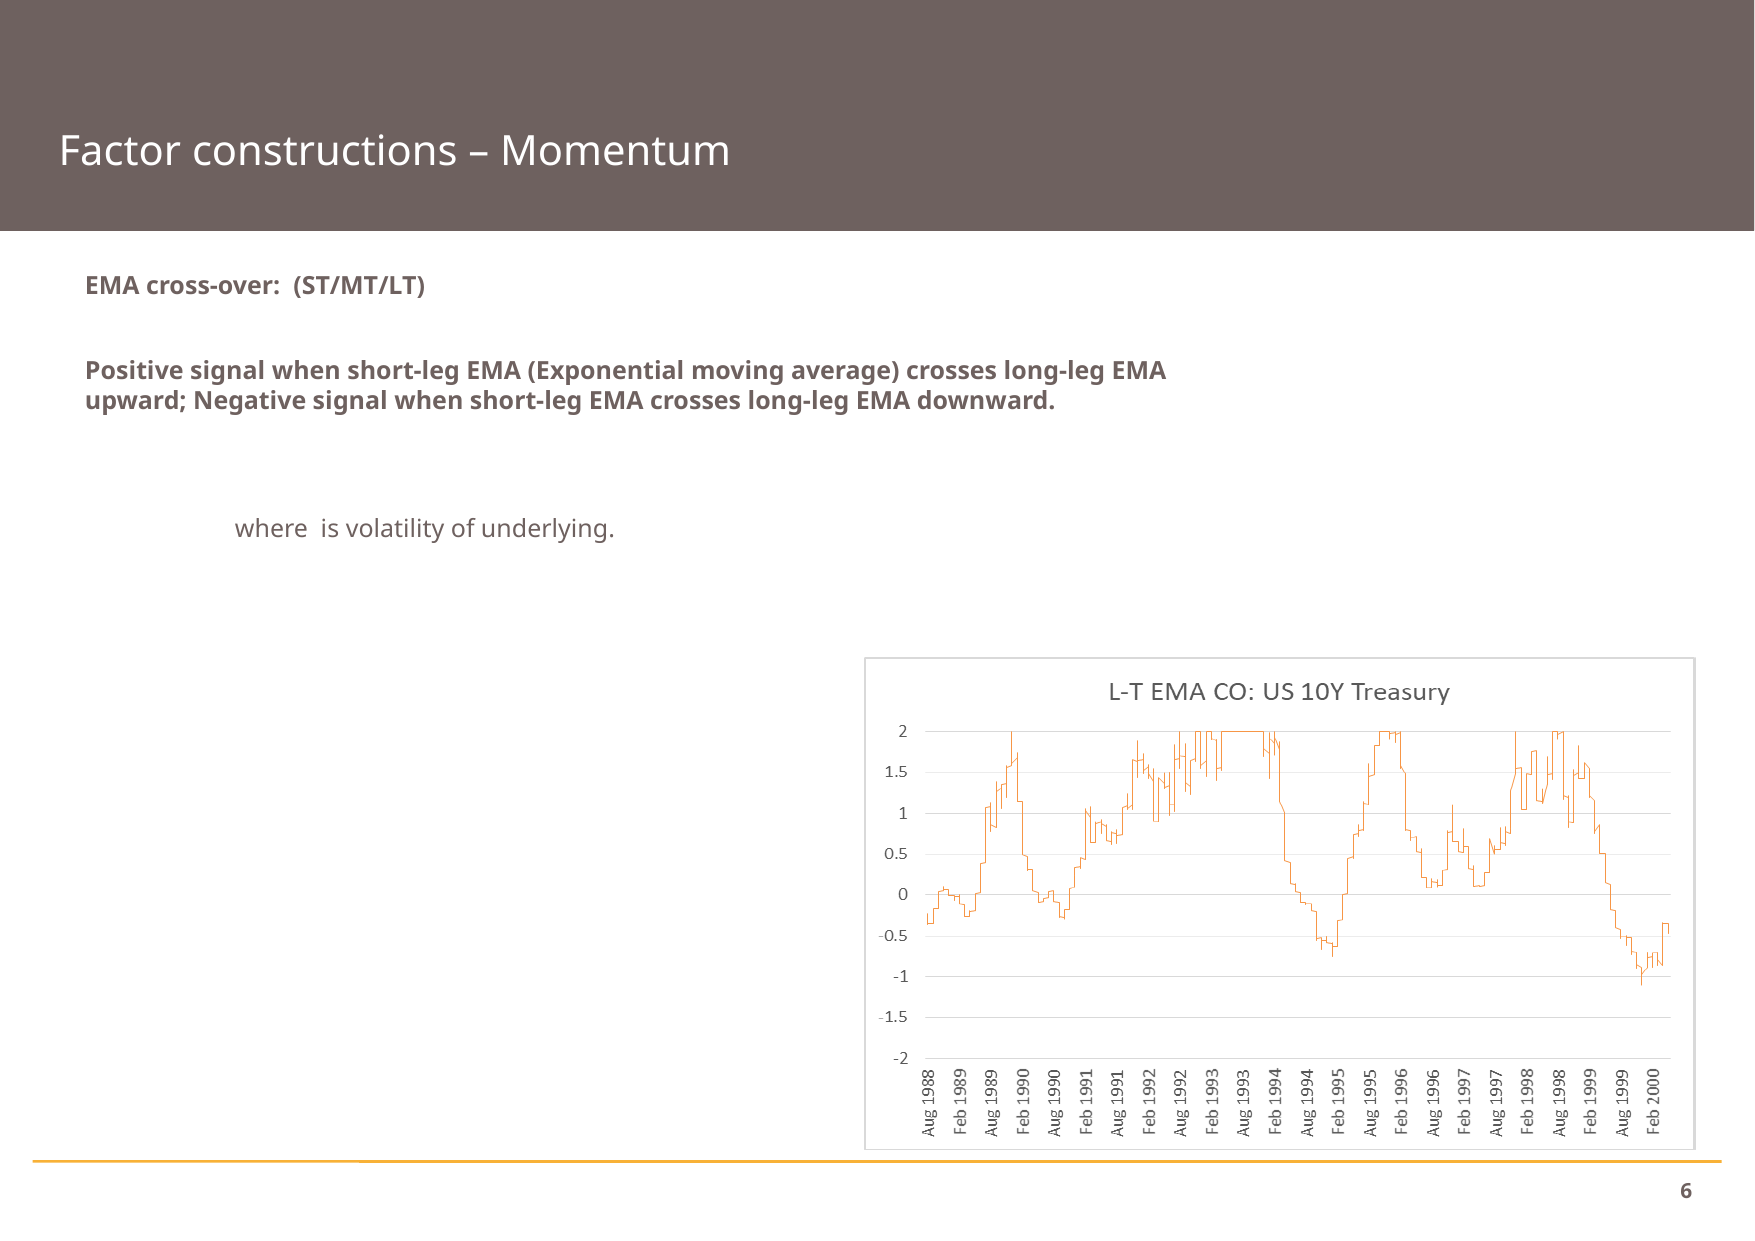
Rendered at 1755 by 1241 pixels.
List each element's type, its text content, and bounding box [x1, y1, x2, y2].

text_box Factor constructions – Momentum [19, 77, 1675, 189]
slide_number 6 [1638, 1177, 1693, 1204]
picture [863, 657, 1696, 1150]
